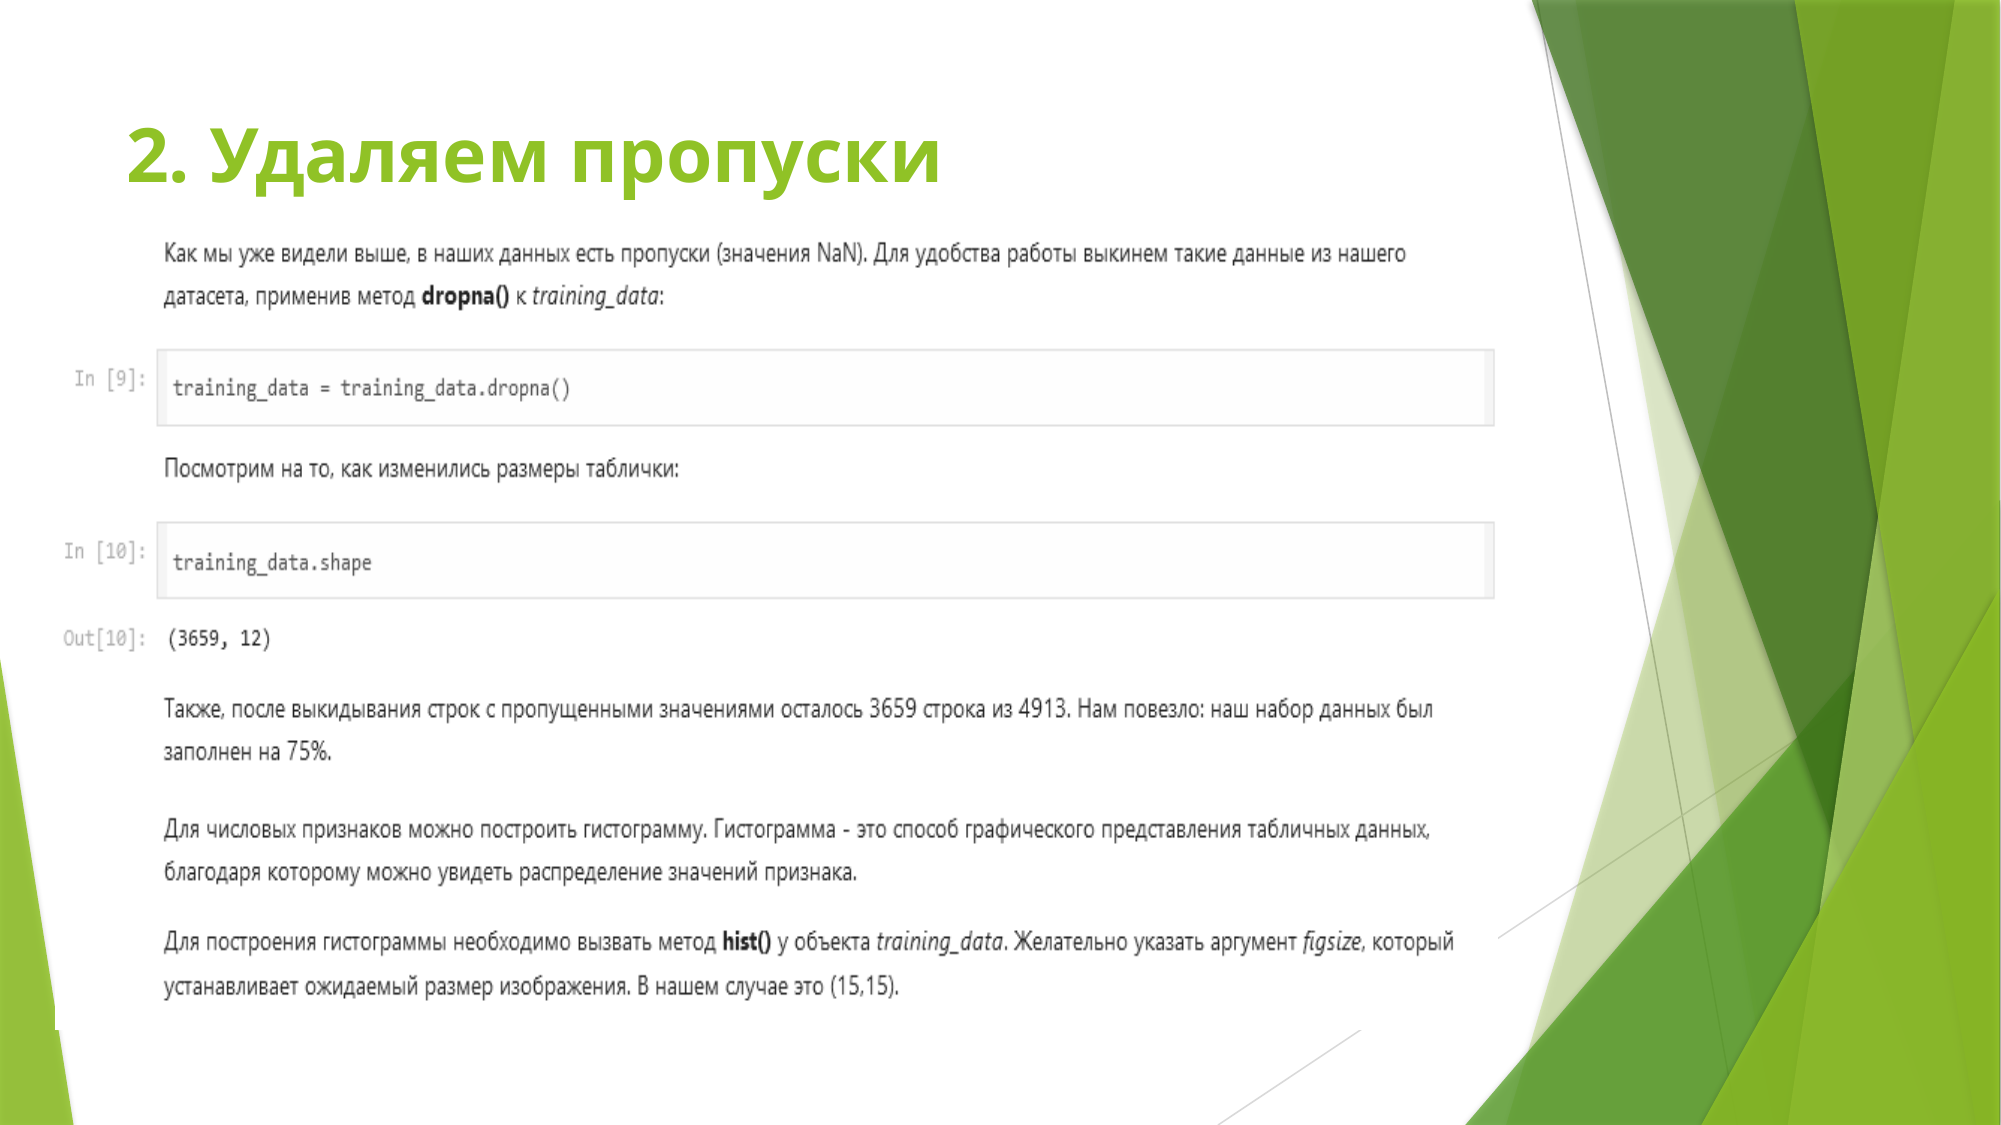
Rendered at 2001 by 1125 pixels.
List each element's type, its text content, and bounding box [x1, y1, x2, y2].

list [54, 234, 1499, 1031]
title 2. Удаляем пропуски [111, 99, 1522, 317]
